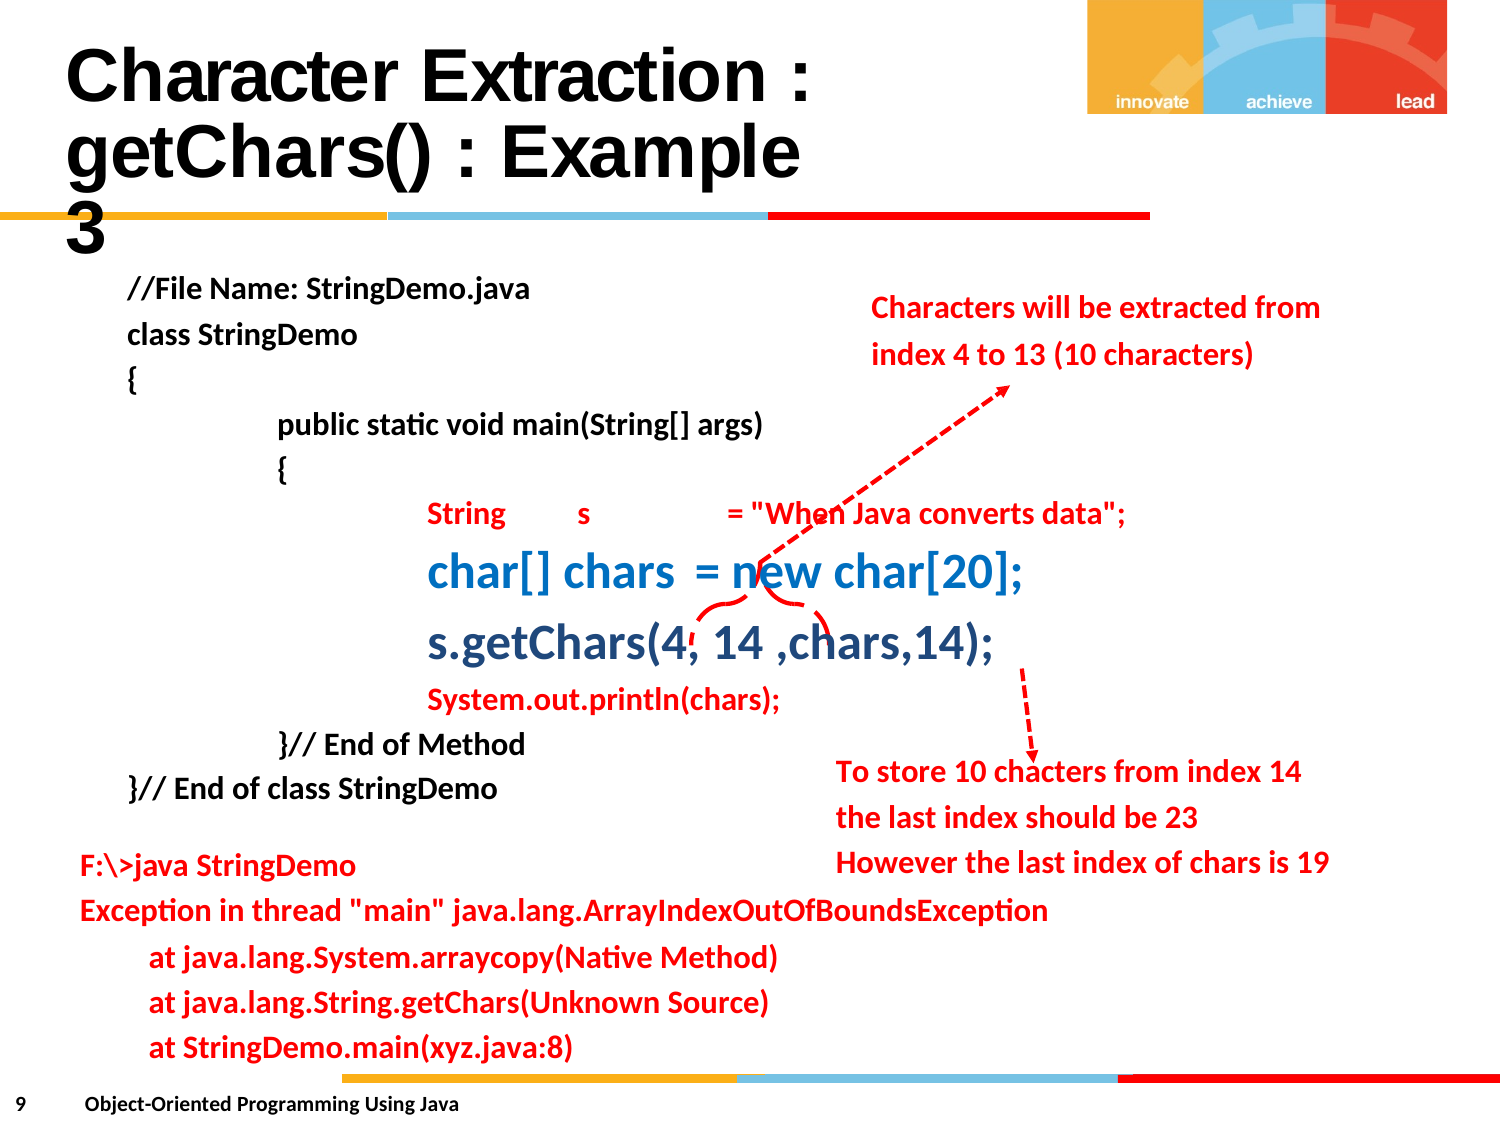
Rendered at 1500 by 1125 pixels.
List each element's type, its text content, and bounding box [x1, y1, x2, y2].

text_box Object-Oriented Programming Using Java [82, 1092, 519, 1122]
text_box Character Extraction : getChars() : Example 3 [62, 38, 826, 193]
text_box }// End of class StringDemo [125, 771, 563, 814]
text_box [1087, 0, 1448, 114]
text_box [980, 396, 994, 407]
text_box [786, 539, 797, 545]
text_box [911, 445, 925, 457]
text_box char[] chars = new char[20]; s.getChars(4, 14 ,chars,14); System.out.println(chars); }// End of Method [275, 545, 1116, 769]
text_box 9 [12, 1092, 34, 1122]
text_box Characters will be extracted from index 4 to 13 (10 characters) [869, 291, 1393, 379]
text_box [939, 425, 953, 437]
text_box To store 10 chacters from index 14 the last index should be 23 However the last index of chars is 19 [833, 754, 1411, 887]
text_box [966, 405, 980, 417]
text_box [883, 464, 897, 476]
text_box [855, 484, 869, 496]
text_box [925, 435, 939, 447]
text_box s [575, 496, 600, 539]
text_box [869, 474, 883, 486]
text_box Exception in thread "main" java.lang.ArrayIndexOutOfBoundsException at java.lang.System.arraycopy(Native Method) at java.lang.String.getChars(Unknown Source) at StringDemo.main(xyz.java:8) [77, 894, 1198, 1072]
text_box String [425, 496, 527, 539]
text_box F:\>java StringDemo [77, 849, 407, 892]
text_box [897, 455, 911, 466]
text_box = "When Java converts data"; [725, 496, 1193, 539]
text_box //File Name: StringDemo.java class StringDemo { public static void main(String[] args) { [125, 271, 844, 494]
text_box [994, 385, 1011, 398]
text_box [953, 415, 966, 427]
